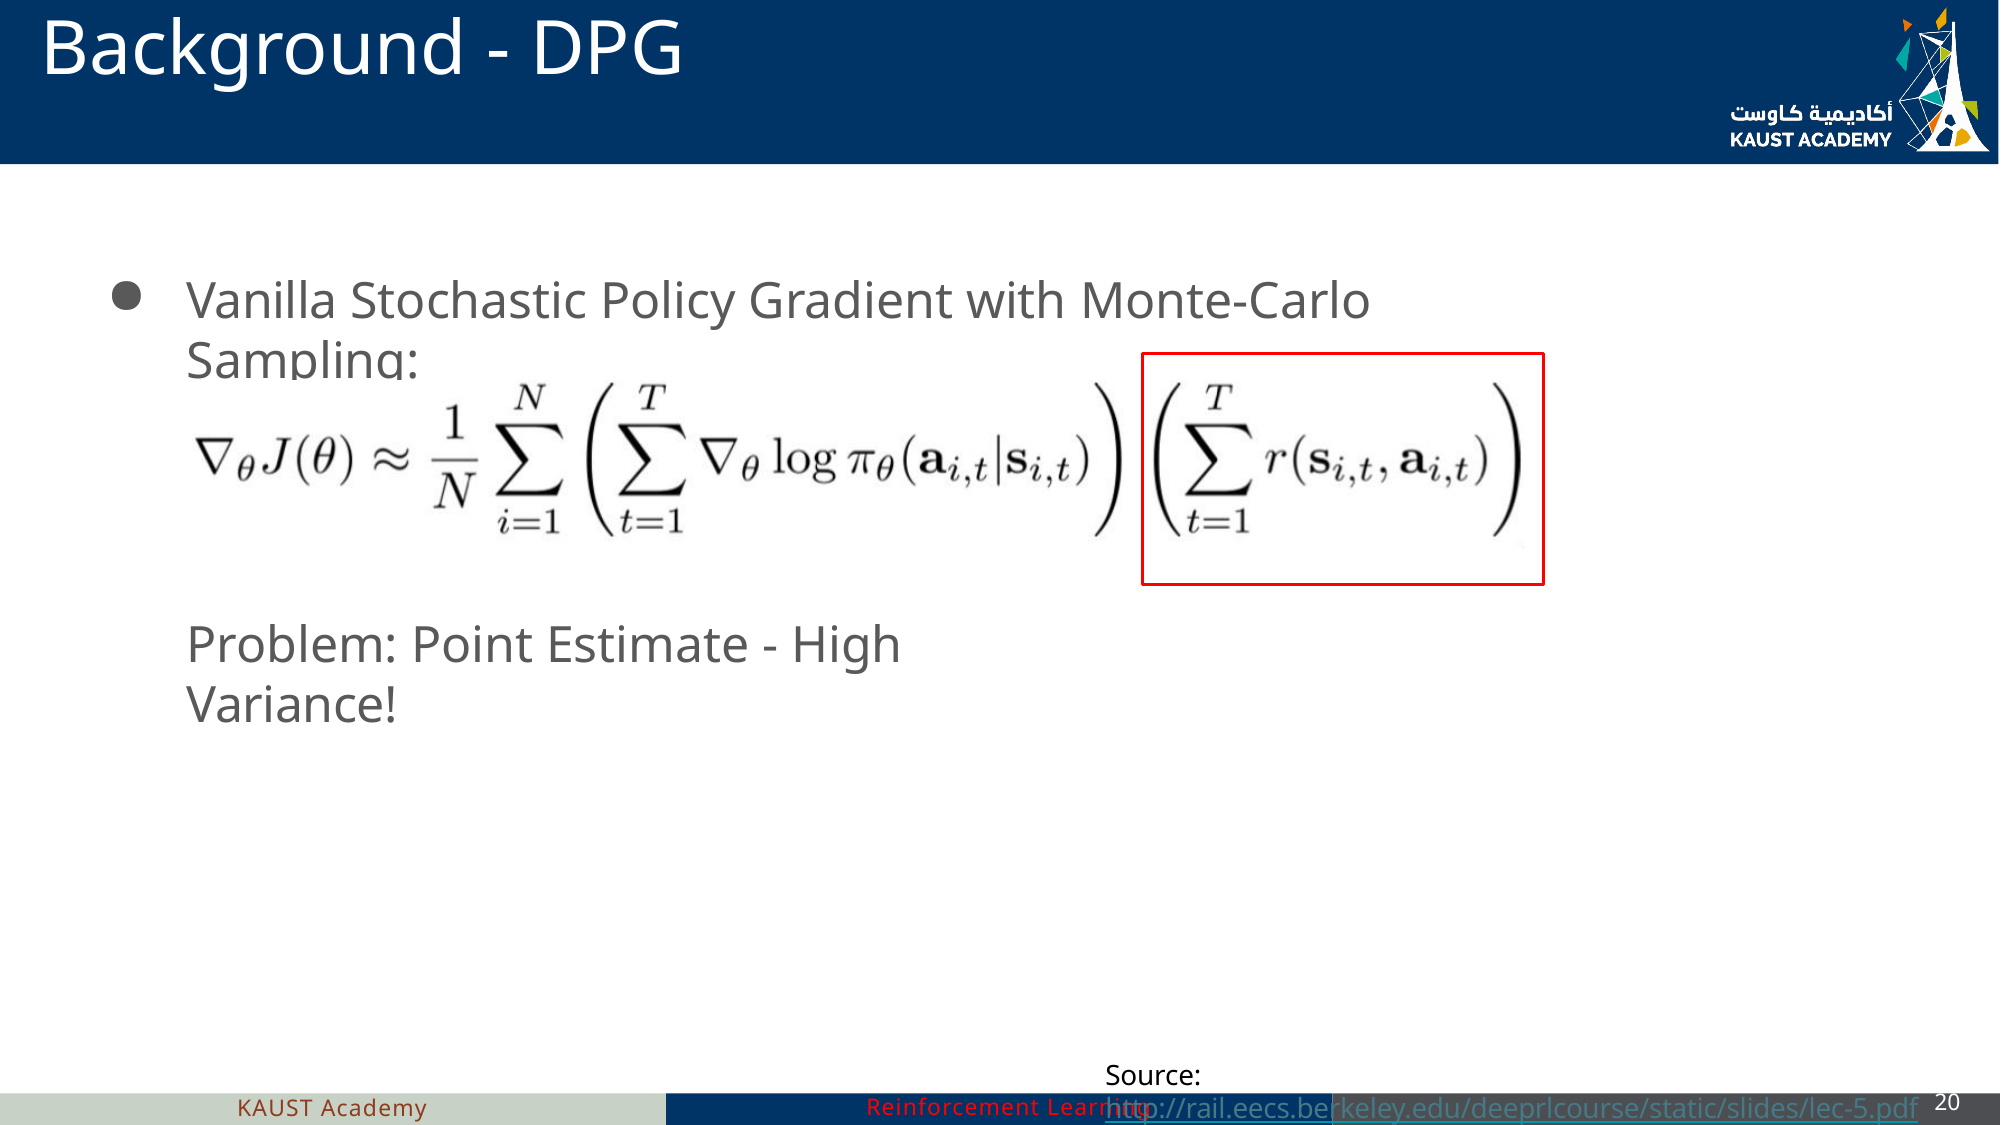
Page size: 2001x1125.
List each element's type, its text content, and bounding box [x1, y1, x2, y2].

picture [1721, 0, 2000, 159]
text_box Problem: Point Estimate - High Variance! [184, 609, 1093, 733]
text_box Vanilla Stochastic Policy Gradient with Monte-Carlo Sampling: [103, 266, 1559, 389]
text_box Source: http://rail.eecs.berkeley.edu/deeprlcourse/static/slides/lec-5.pdf [1102, 1055, 1983, 1125]
title Background - DPG [25, 2, 1737, 112]
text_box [192, 350, 1547, 588]
